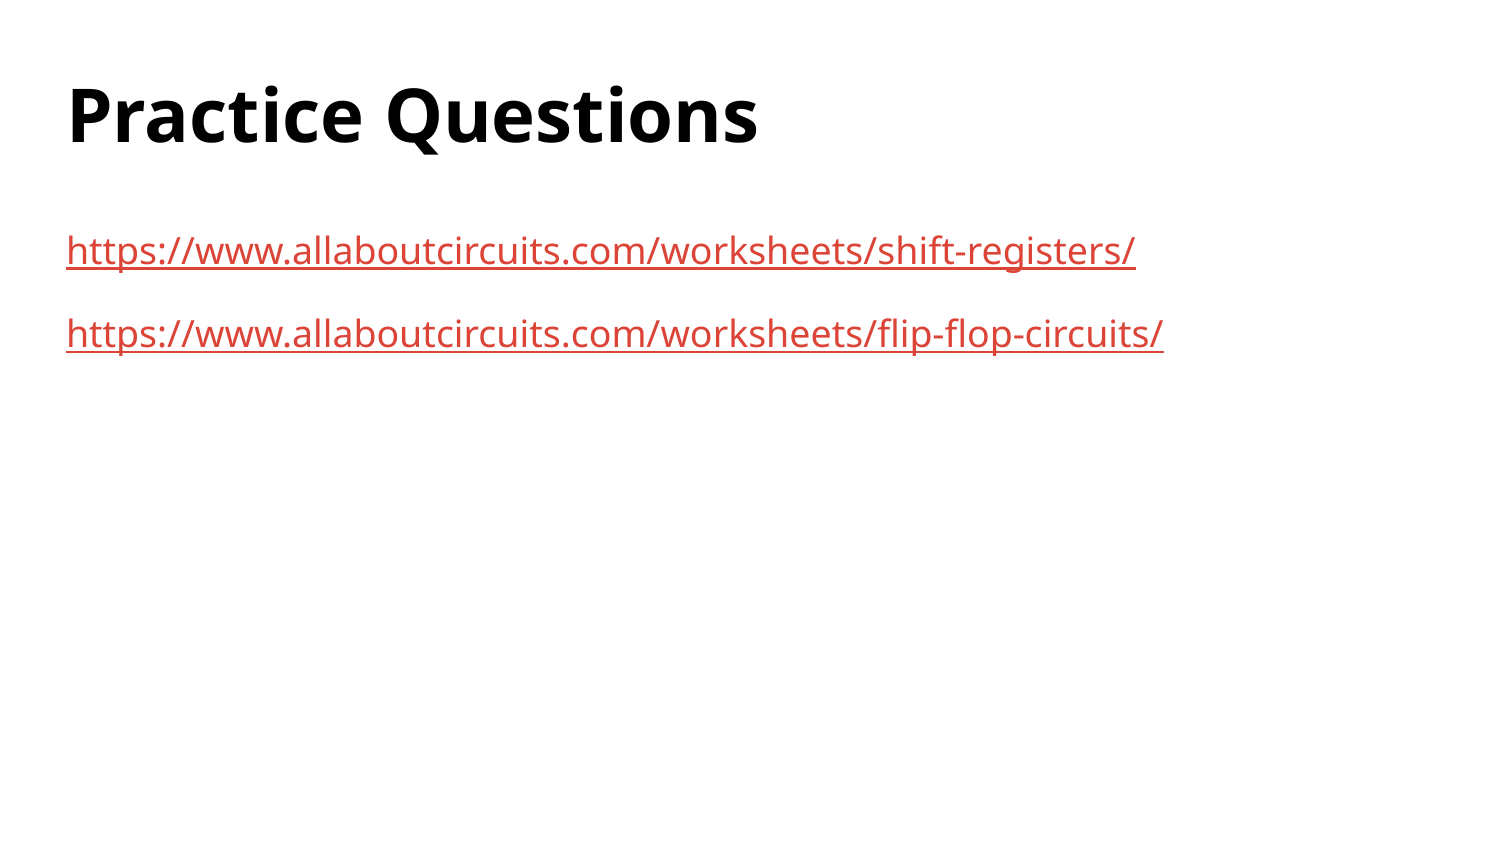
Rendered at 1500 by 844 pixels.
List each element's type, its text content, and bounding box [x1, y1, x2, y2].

list https://www.allaboutcircuits.com/worksheets/shift-registers/ https://www.allaboutcircuits.com/worksheets/flip-flop-circuits/ [51, 201, 1449, 750]
title Practice Questions [51, 48, 1449, 180]
